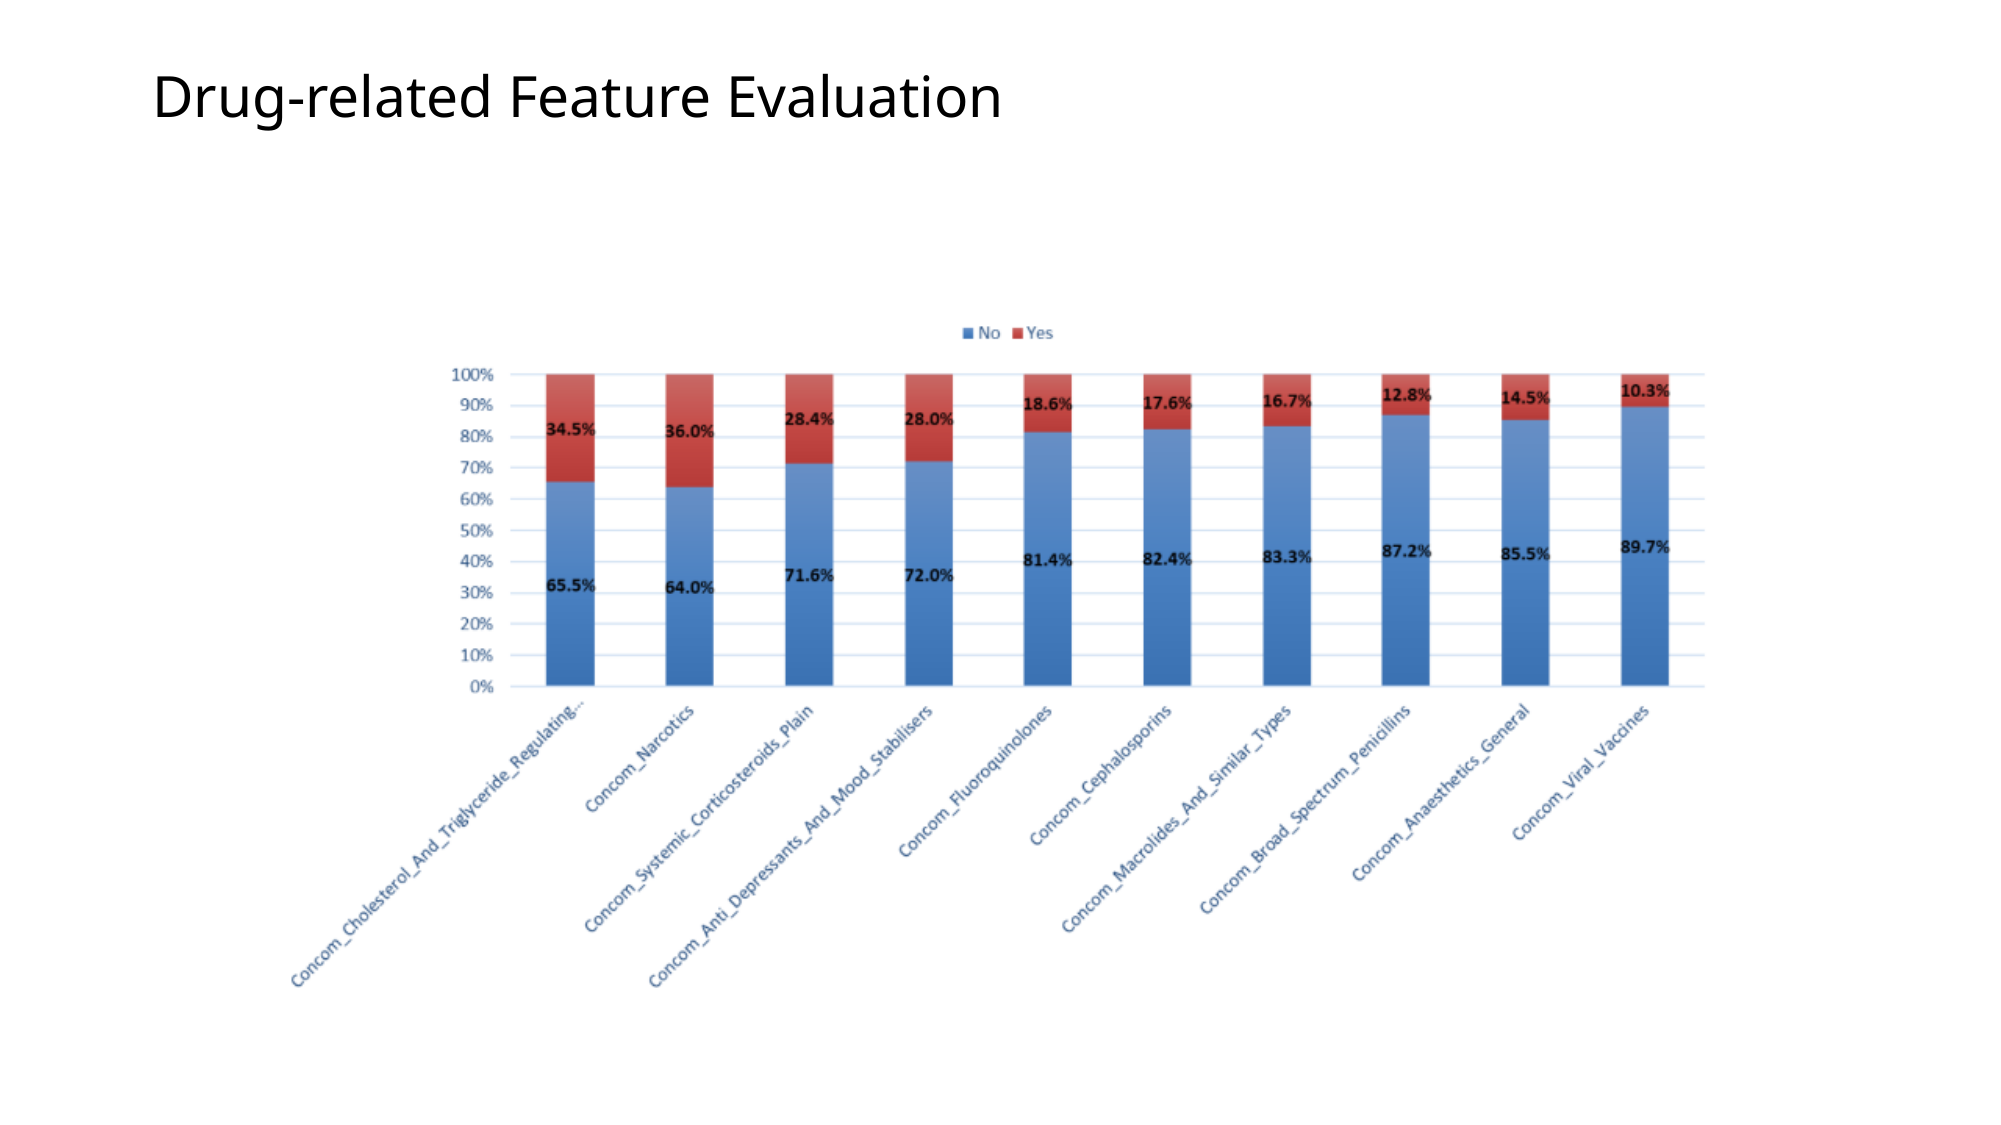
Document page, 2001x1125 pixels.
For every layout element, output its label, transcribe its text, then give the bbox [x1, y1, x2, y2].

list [284, 311, 1716, 1002]
title Drug-related Feature Evaluation [137, 59, 1863, 206]
